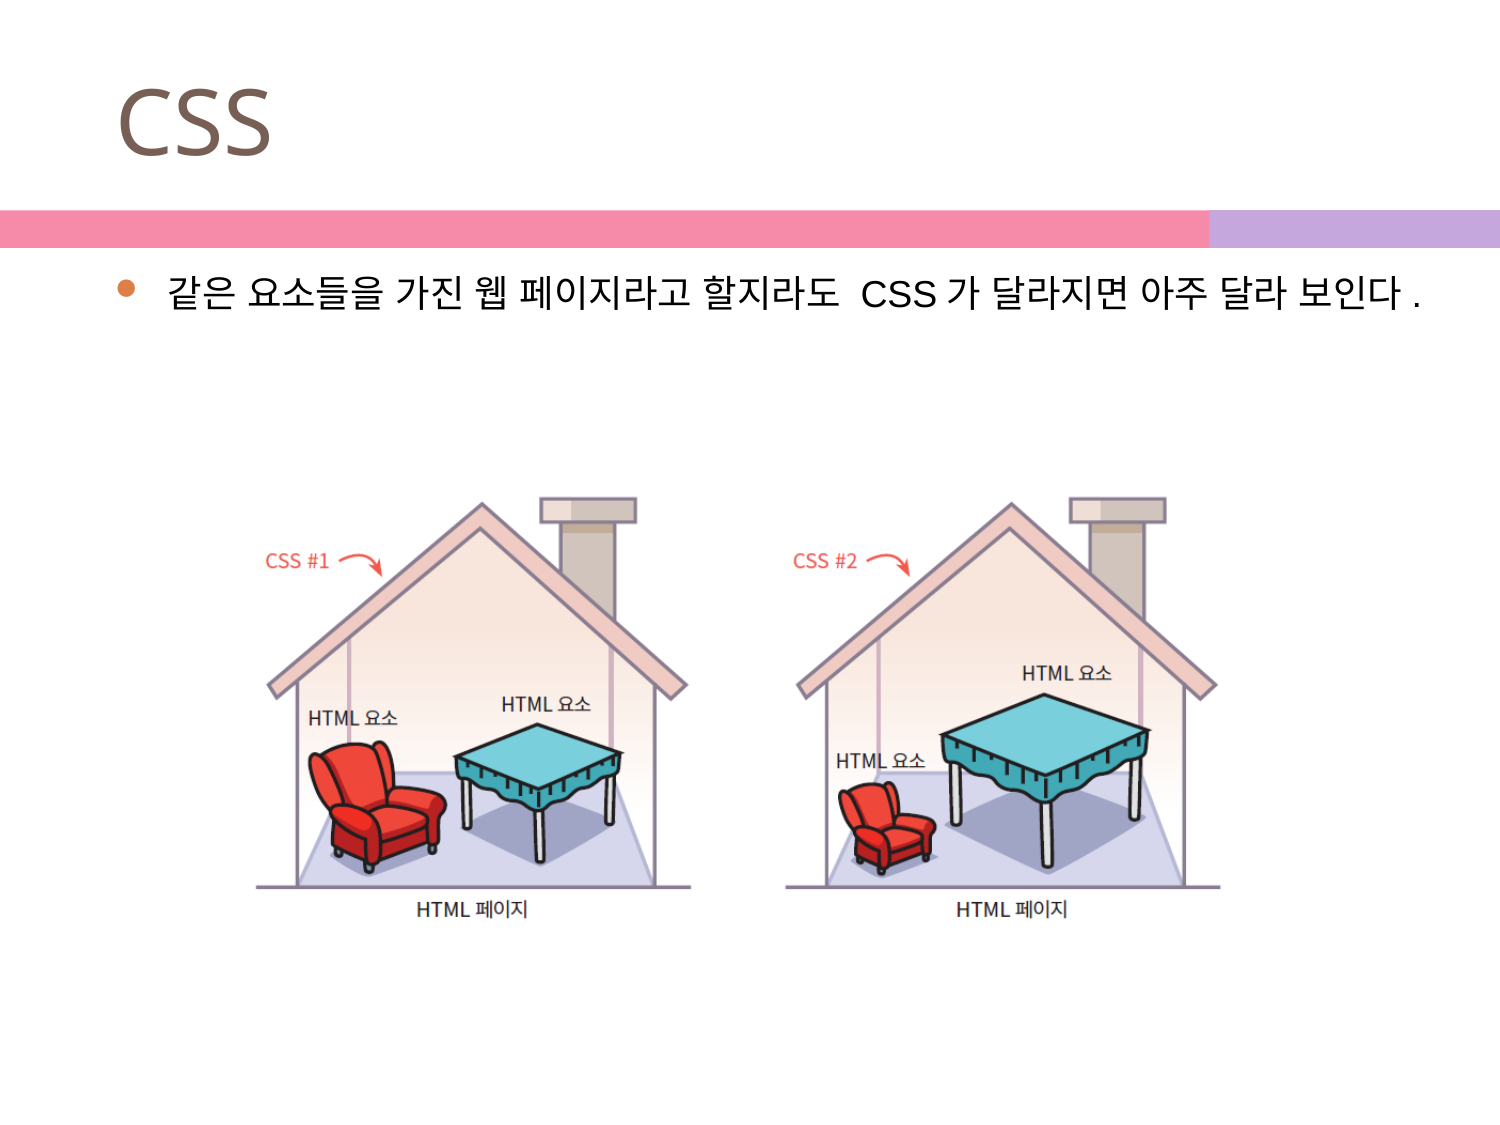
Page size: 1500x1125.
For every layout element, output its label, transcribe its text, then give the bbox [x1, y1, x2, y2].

list 같은 요소들을 가진 웹 페이지라고 할지라도 CSS가 달라지면 아주 달라 보인다. [100, 262, 1438, 1000]
picture [236, 456, 1264, 933]
title CSS [100, 37, 1438, 200]
